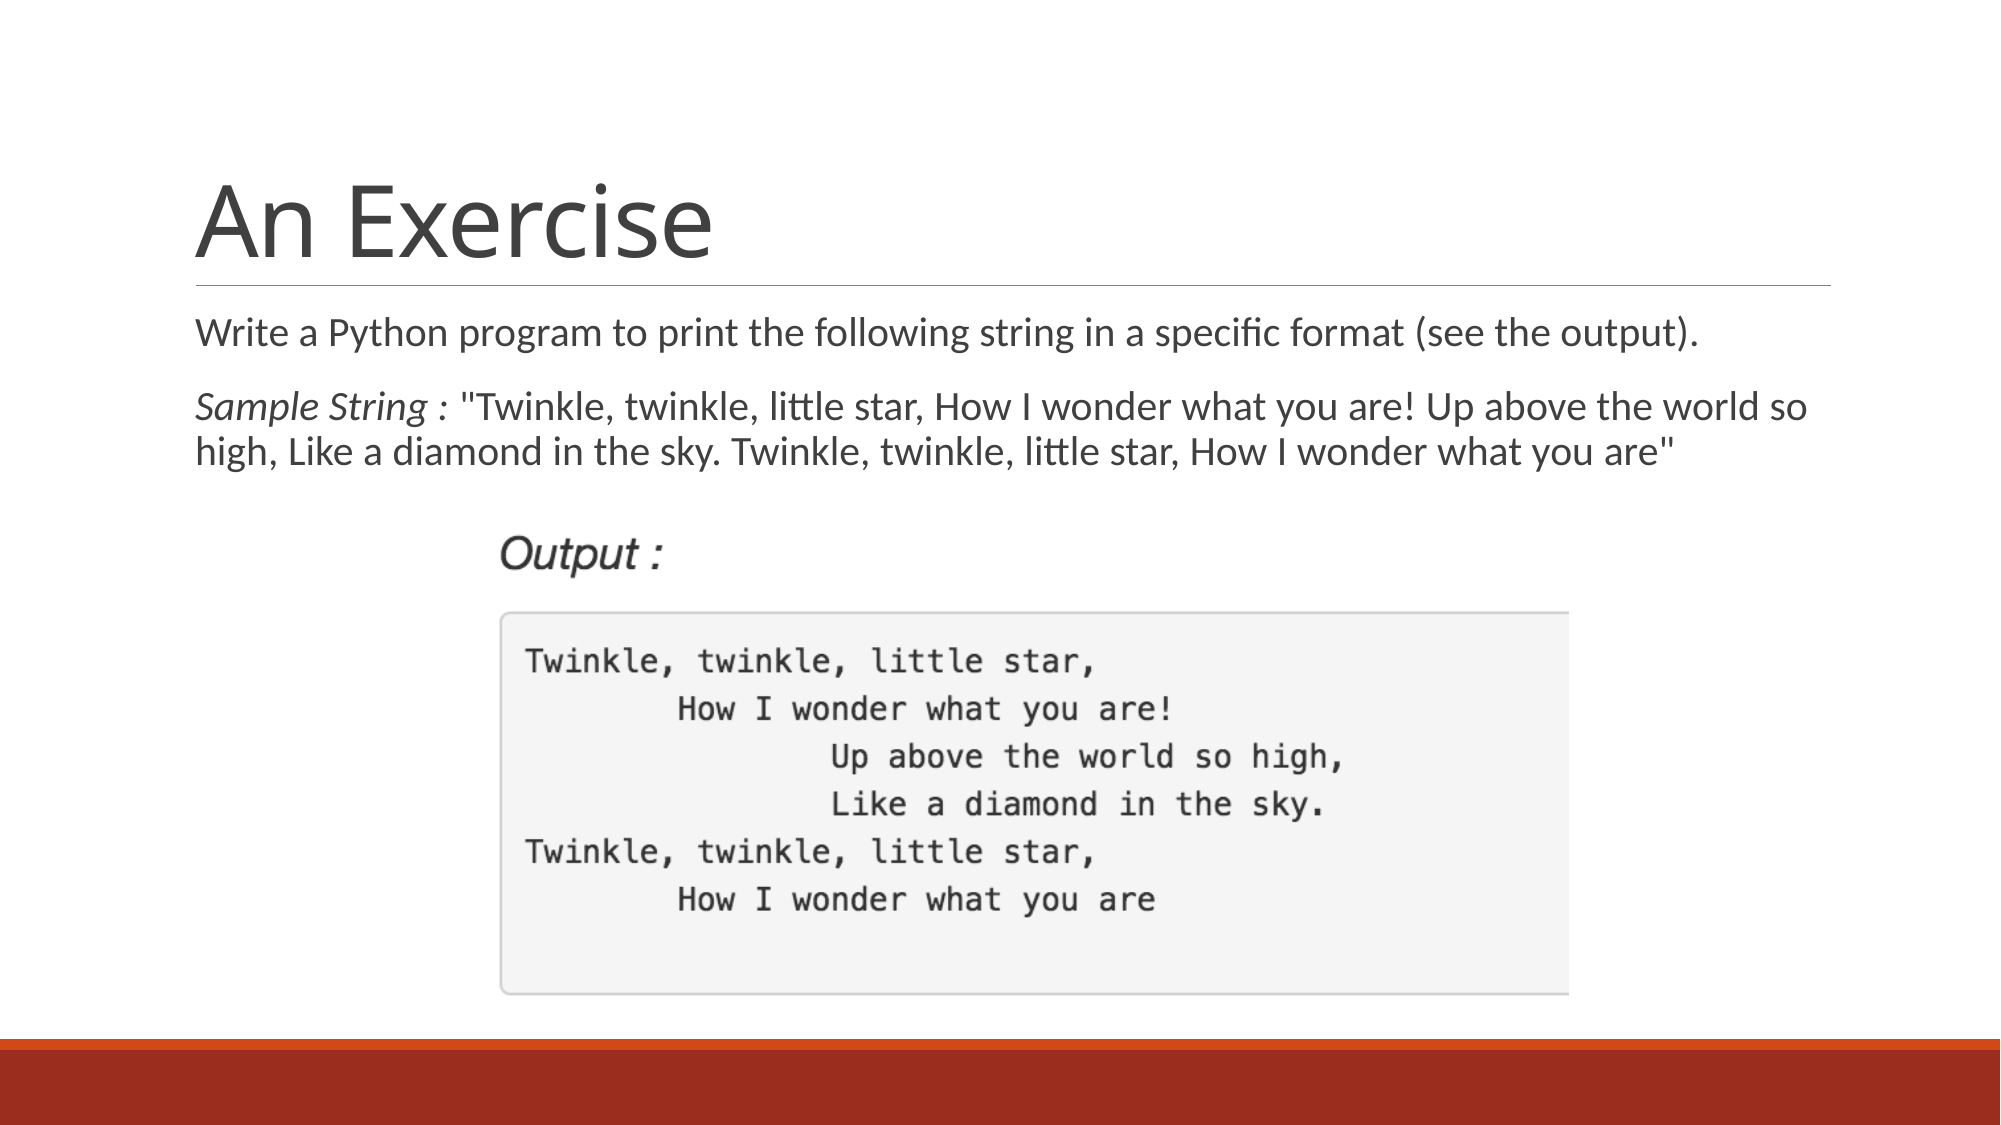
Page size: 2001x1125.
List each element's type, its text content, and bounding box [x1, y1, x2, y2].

title An Exercise [180, 47, 1830, 285]
list Write a Python program to print the following string in a specific format (see the output). Sample String : "Twinkle, twinkle, little star, How I wonder what you are! Up above the world so high, Like a diamond in the sky. Twinkle, twinkle, little star, How I wonder what you are" [180, 302, 1830, 963]
picture [496, 518, 1569, 1023]
